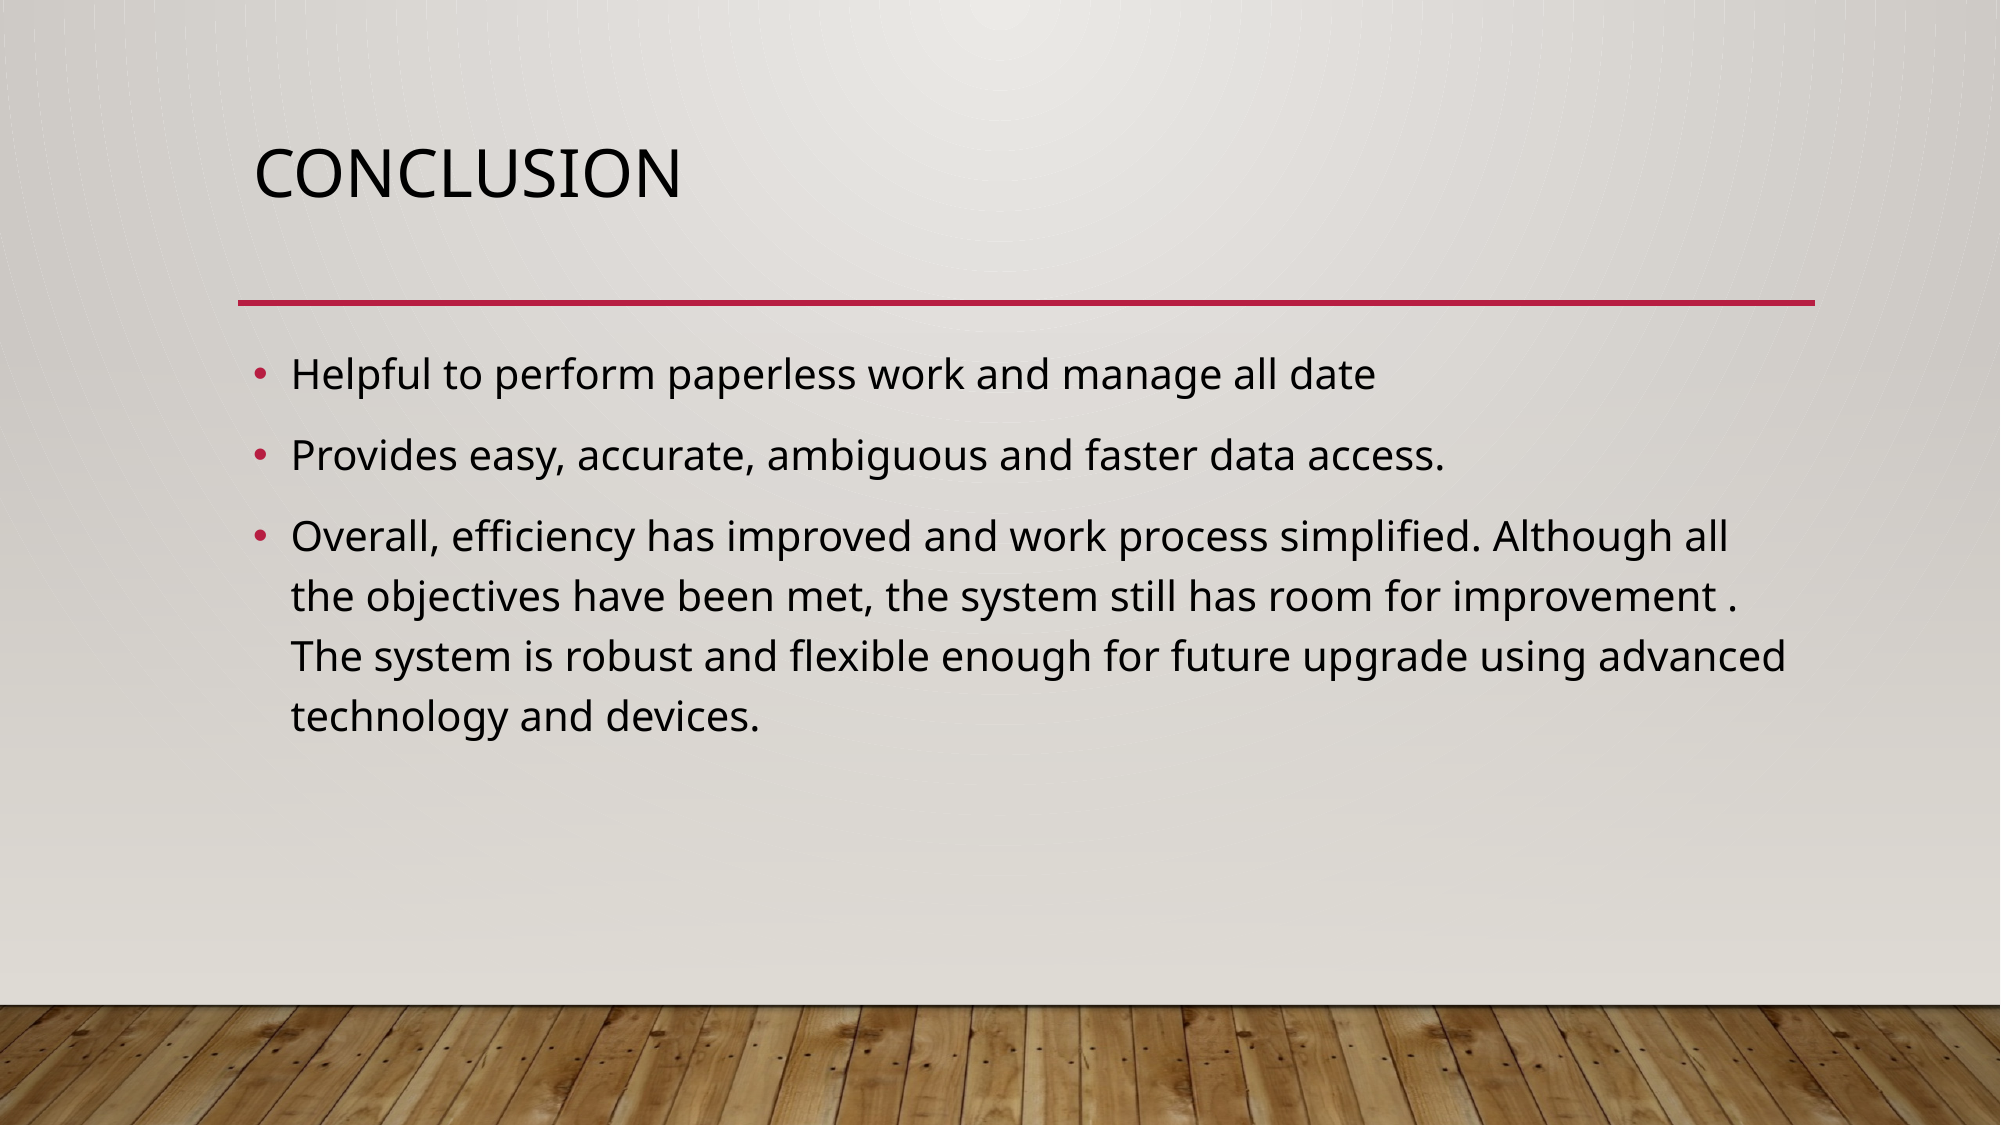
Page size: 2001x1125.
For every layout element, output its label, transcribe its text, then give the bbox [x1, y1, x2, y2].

list Helpful to perform paperless work and manage all date Provides easy, accurate, ambiguous and faster data access. Overall, efficiency has improved and work process simplified. Although all the objectives have been met, the system still has room for improvement . The system is robust and flexible enough for future upgrade using advanced technology and devices. [238, 330, 1814, 897]
title CONCLUSION [238, 131, 1814, 305]
picture [0, 1005, 2000, 1125]
